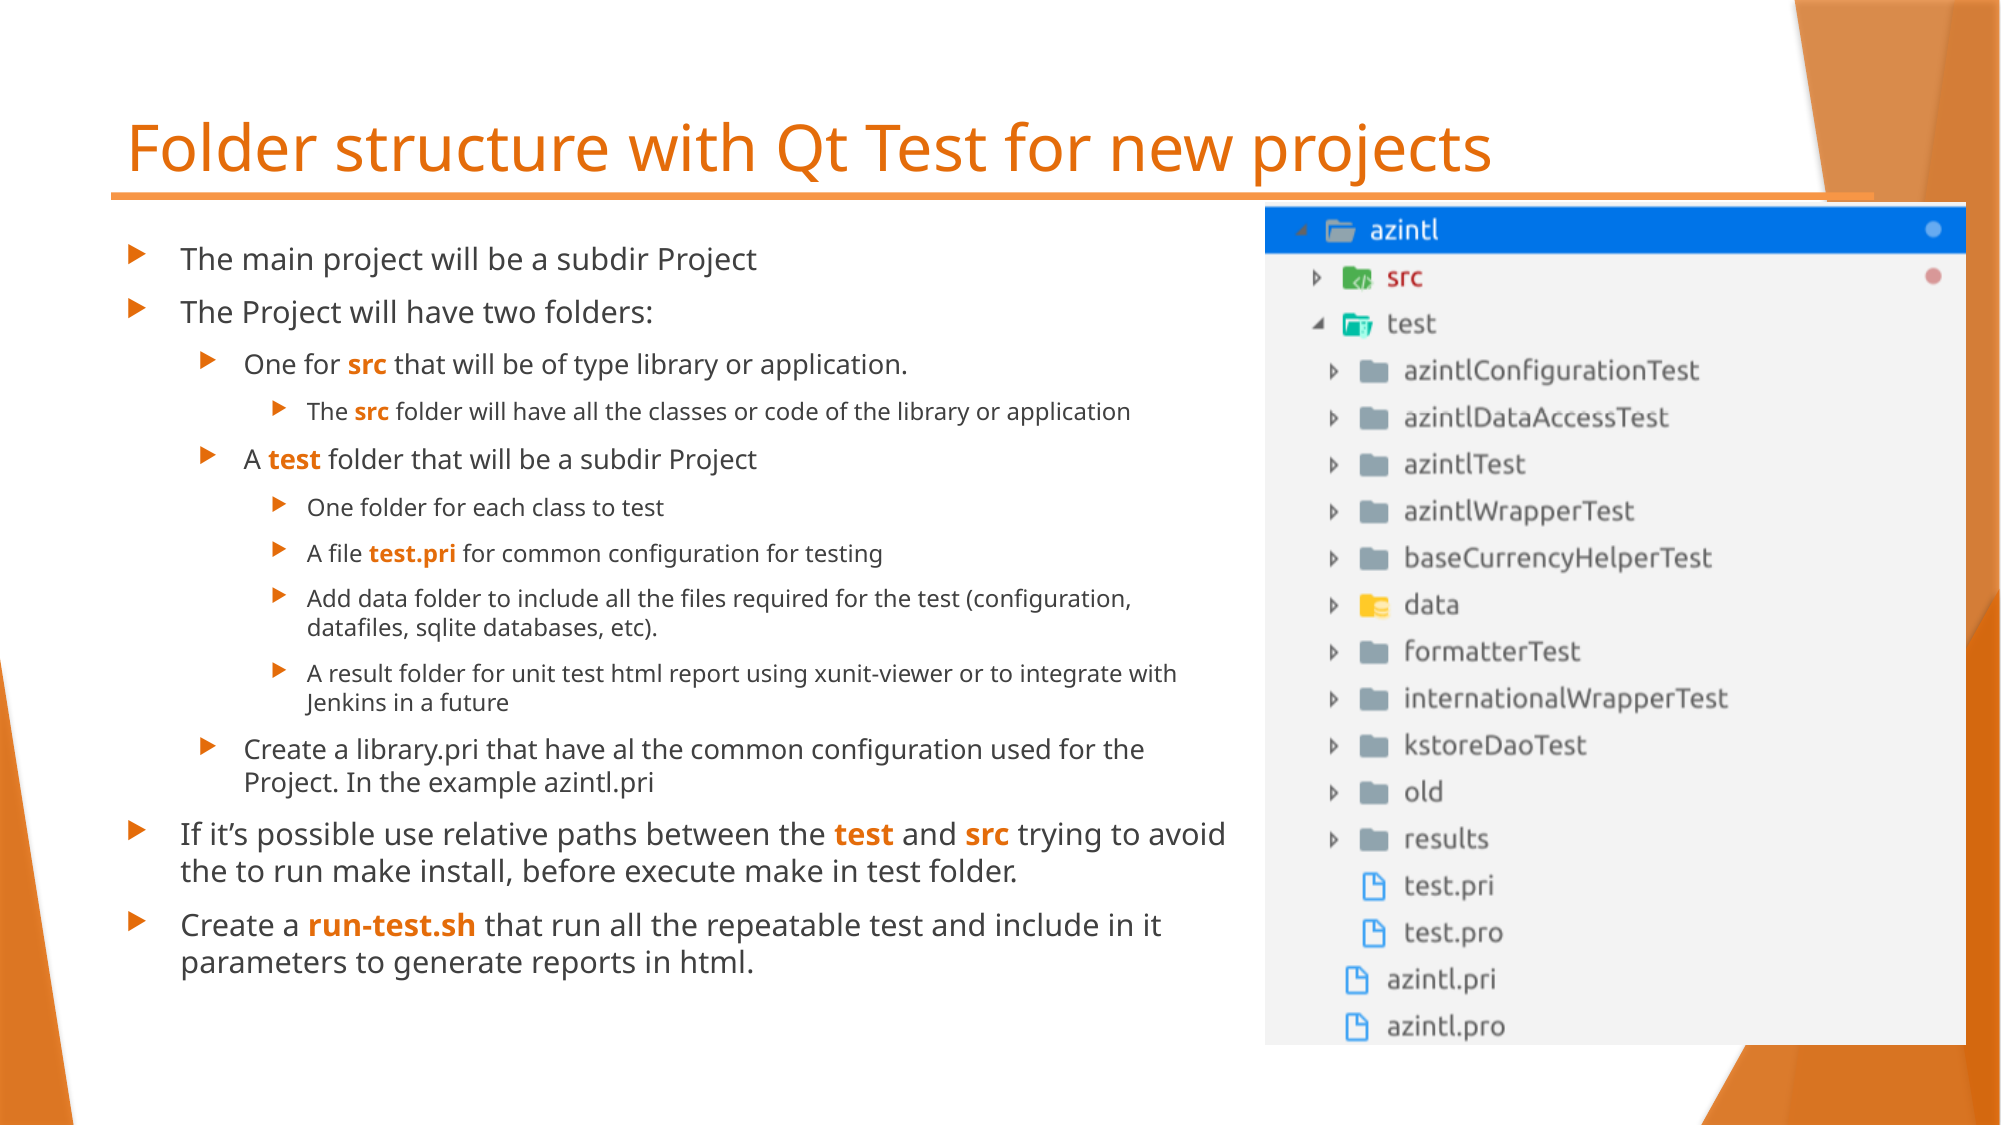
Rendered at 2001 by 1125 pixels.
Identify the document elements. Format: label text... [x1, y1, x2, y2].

title Folder structure with Qt Test for new projects [111, 99, 1875, 193]
list The main project will be a subdir Project The Project will have two folders: One for src that will be of type library or application. The src folder will have all the classes or code of the library or application A test folder that will be a subdir Project One folder for each class to test A file test.pri for common configuration for testing Add data folder to include all the files required for the test (configuration, datafiles, sqlite databases, etc). A result folder for unit test html report using xunit-viewer or to integrate with Jenkins in a future Create a library.pri that have al the common configuration used for the Project. In the example azintl.pri If it’s possible use relative paths between the test and src trying to avoid the to run make install, before execute make in test folder. Create a run-test.sh that run all the repeatable test and include in it parameters to generate reports in html. [111, 231, 1253, 991]
picture [1264, 202, 1967, 1046]
